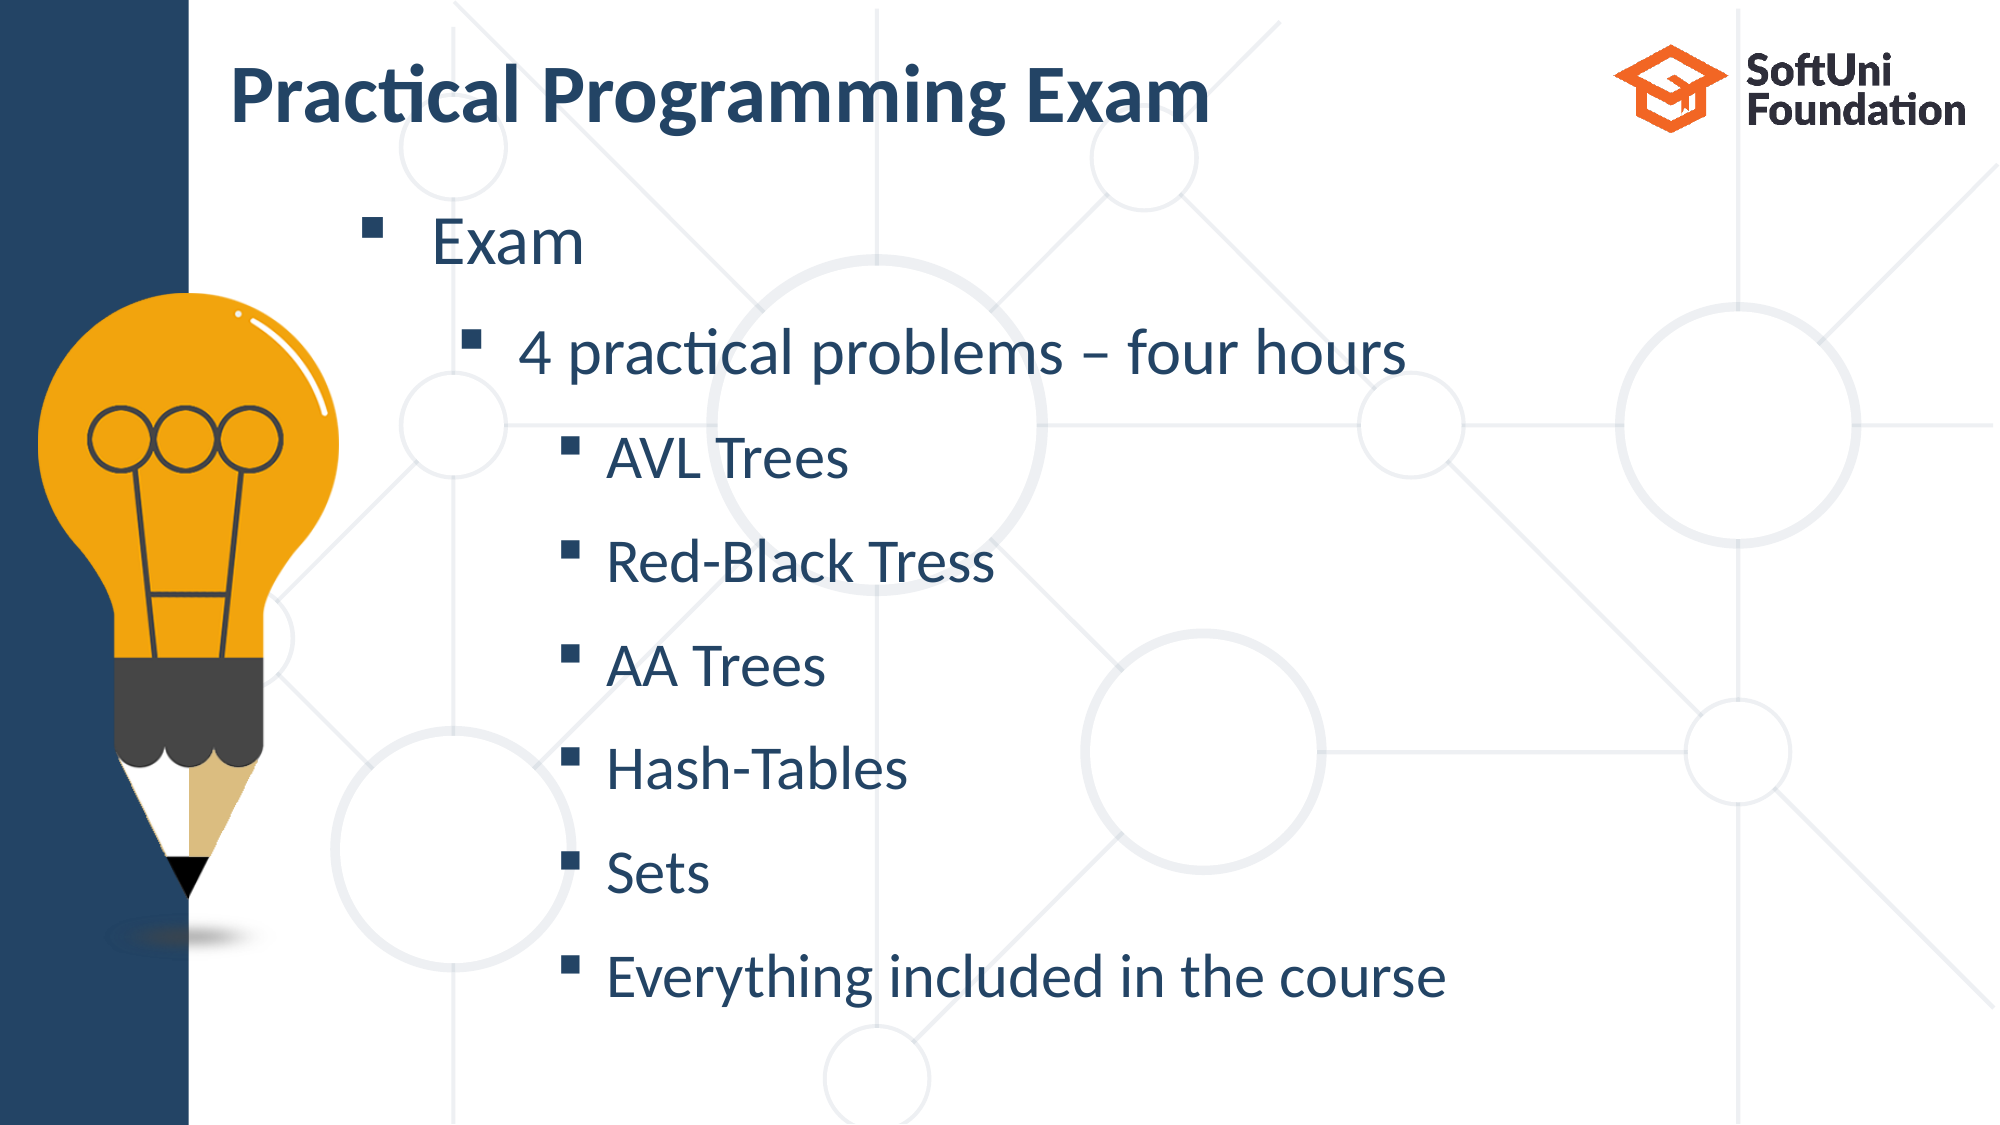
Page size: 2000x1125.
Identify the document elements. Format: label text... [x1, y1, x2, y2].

picture [38, 293, 338, 961]
title Practical Programming Exam [212, 16, 1591, 162]
list Exam 4 practical problems – four hours AVL Trees Red-Black Tress AA Trees Hash-Tables Sets Everything included in the course [338, 183, 1968, 1050]
picture [1613, 44, 1965, 133]
